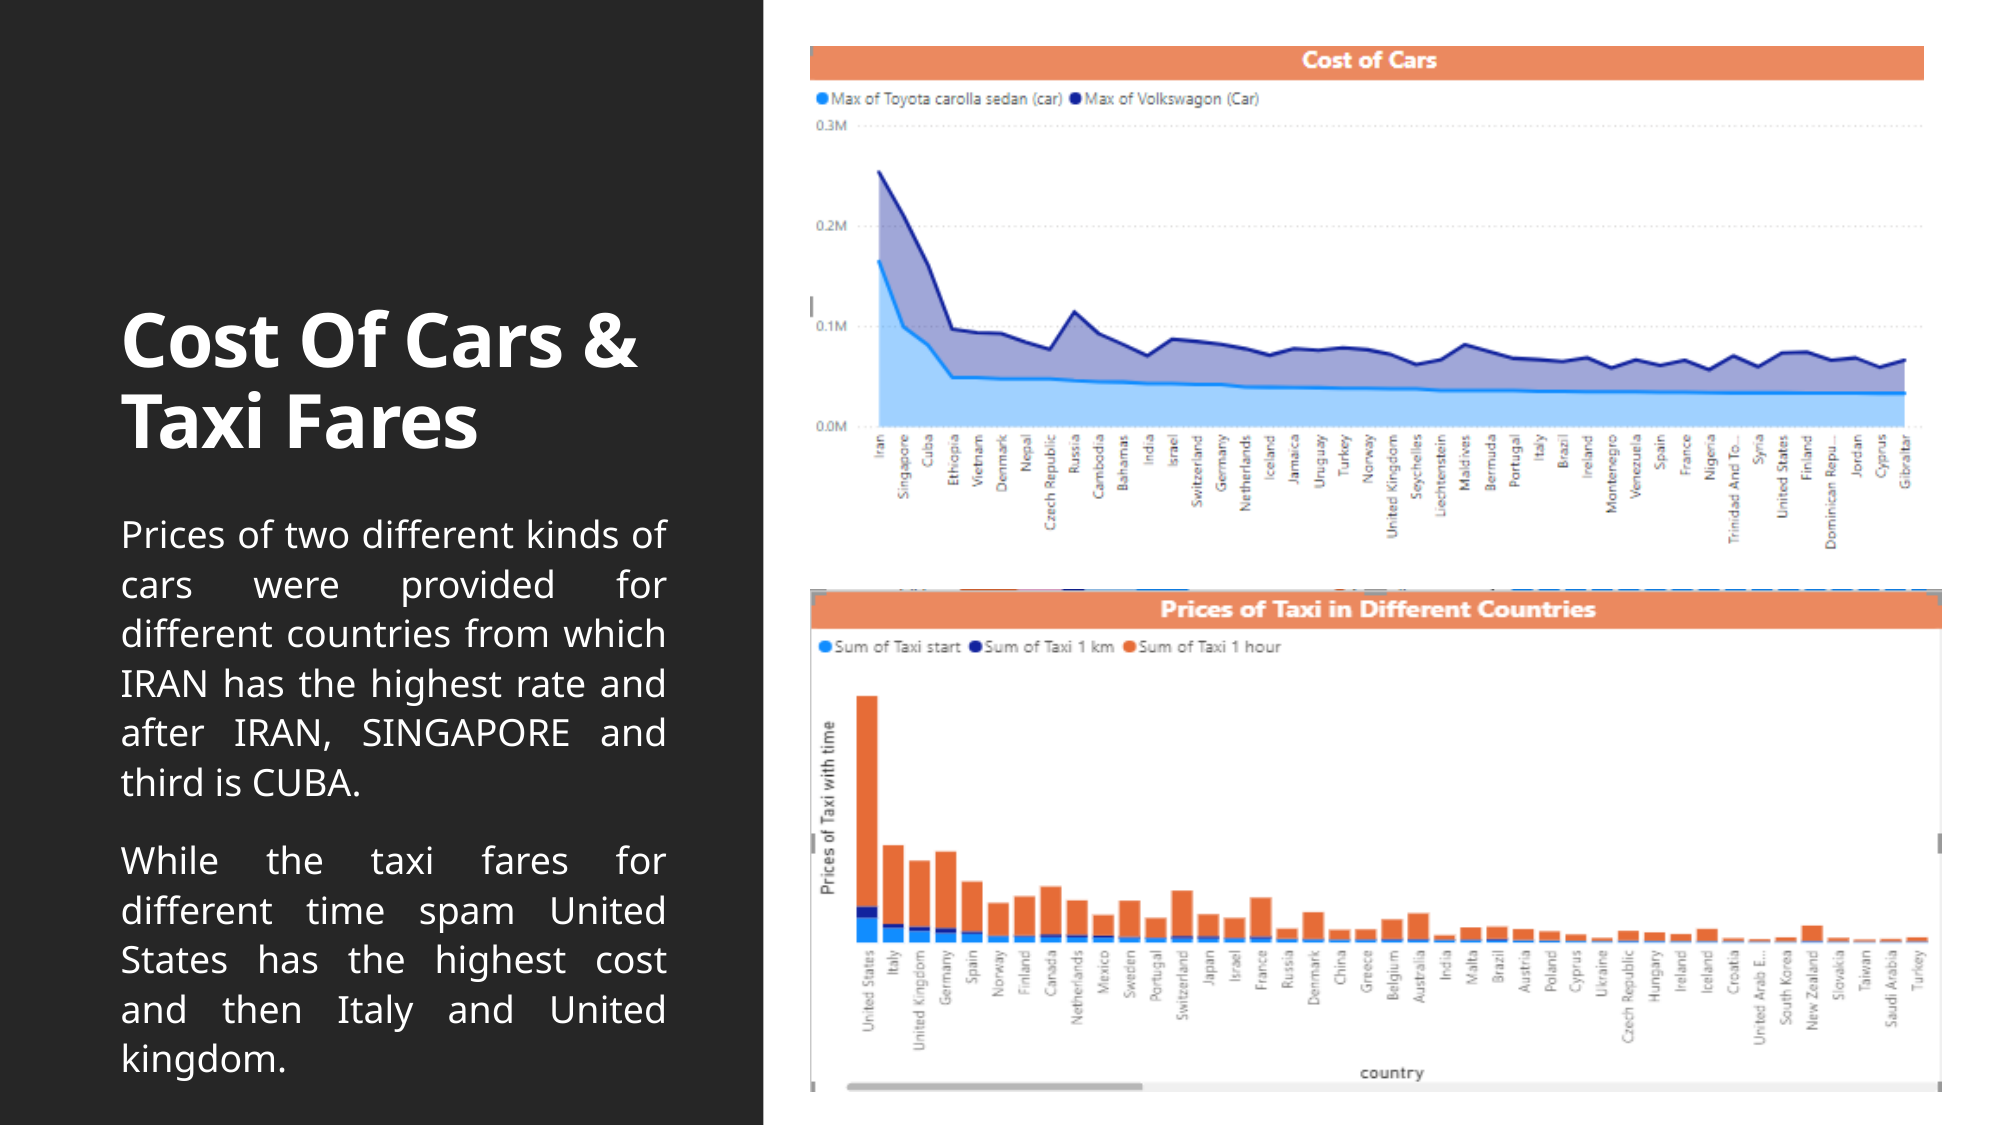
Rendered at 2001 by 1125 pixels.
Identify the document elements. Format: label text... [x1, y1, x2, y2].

picture [810, 45, 1925, 556]
list Prices of two different kinds of cars were provided for different countries from which IRAN has the highest rate and after IRAN, SINGAPORE and third is CUBA. While the taxi fares for different time spam United States has the highest cost and then Italy and United kingdom. [105, 499, 683, 1002]
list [810, 588, 1942, 1093]
title Cost Of Cars & Taxi Fares [105, 128, 683, 473]
